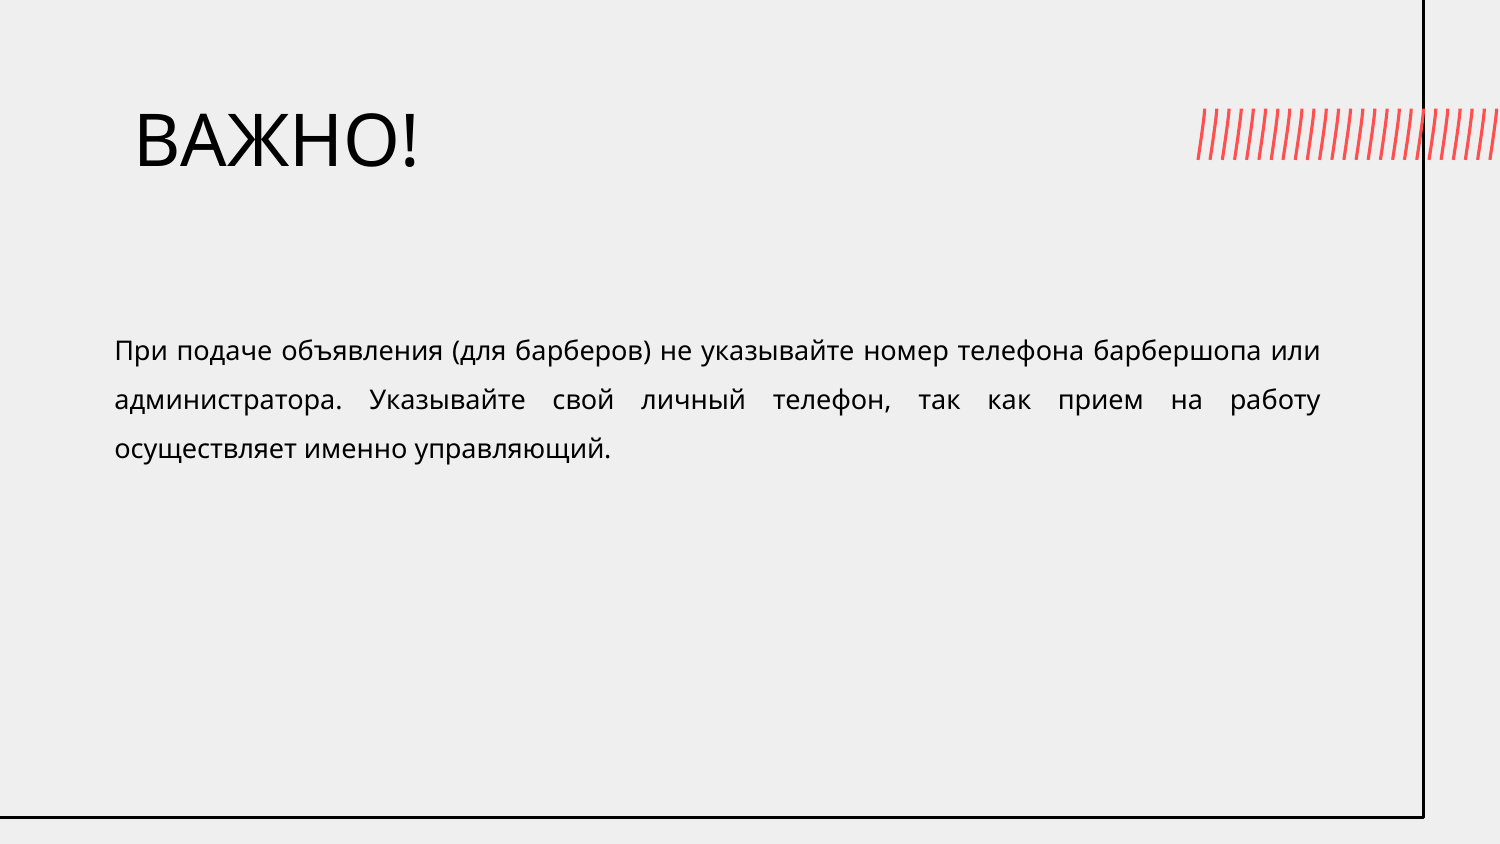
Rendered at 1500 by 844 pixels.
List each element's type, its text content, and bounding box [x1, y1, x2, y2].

subtitle При подаче объявления (для барберов) не указывайте номер телефона барбершопа или администратора. Указывайте свой личный телефон, так как прием на работу осуществляет именно управляющий. [99, 302, 1336, 566]
title ВАЖНО! [118, 78, 1382, 173]
